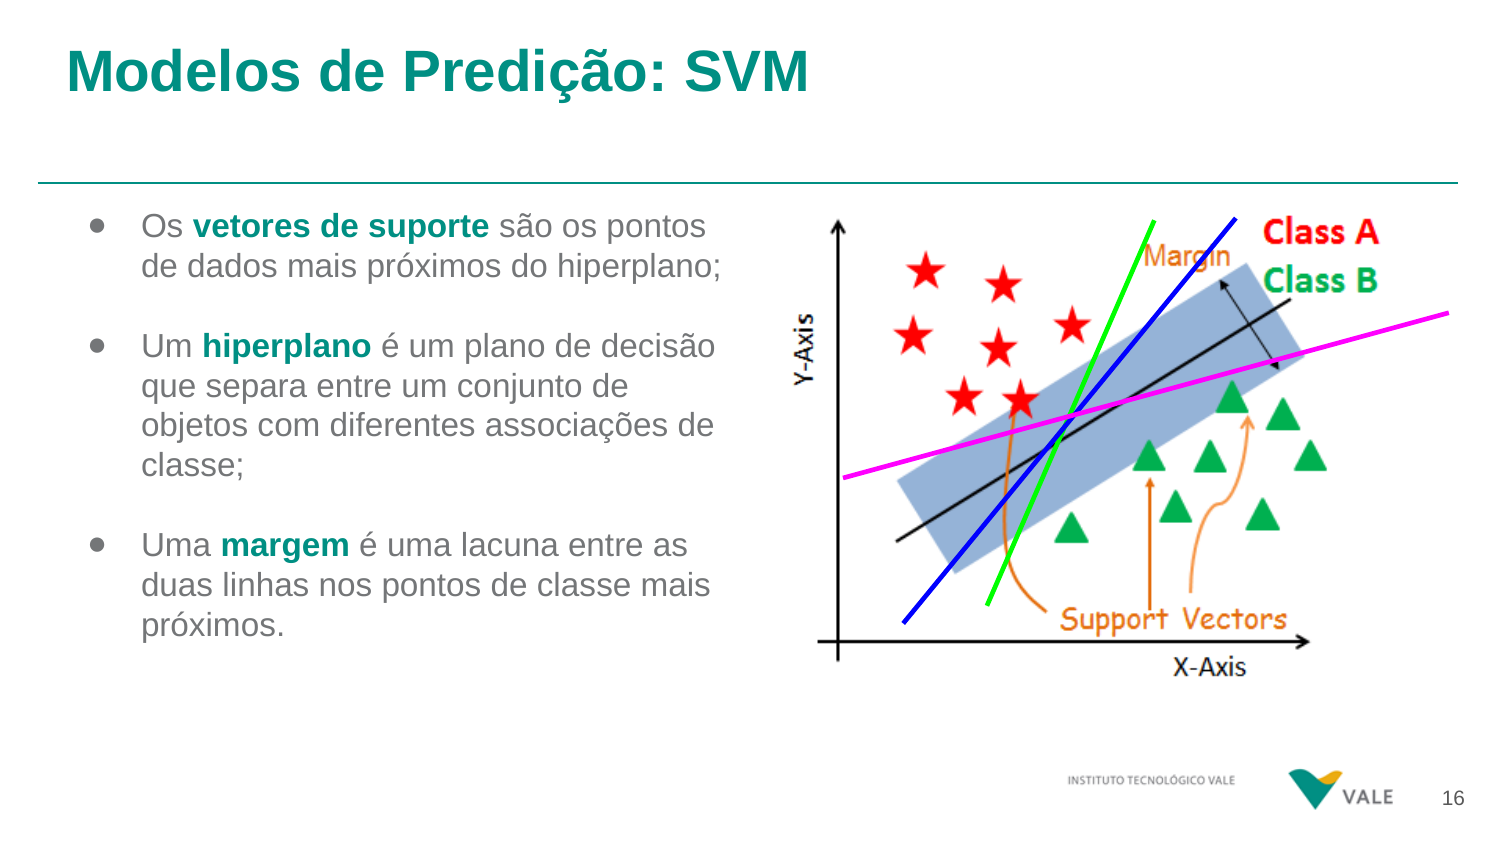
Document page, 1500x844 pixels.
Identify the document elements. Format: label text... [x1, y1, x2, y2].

picture [774, 191, 1396, 682]
title Modelos de Predição: SVM [51, 17, 1449, 167]
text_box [902, 217, 1237, 311]
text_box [842, 312, 1450, 479]
picture [1049, 749, 1413, 830]
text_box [902, 487, 1237, 624]
slide_number ‹#› [1389, 764, 1480, 830]
list Os vetores de suporte são os pontos de dados mais próximos do hiperplano; Um hiperplano é um plano de decisão que separa entre um conjunto de objetos com diferentes associações de classe; Uma margem é uma lacuna entre as duas linhas nos pontos de classe mais próximos. [51, 189, 750, 750]
